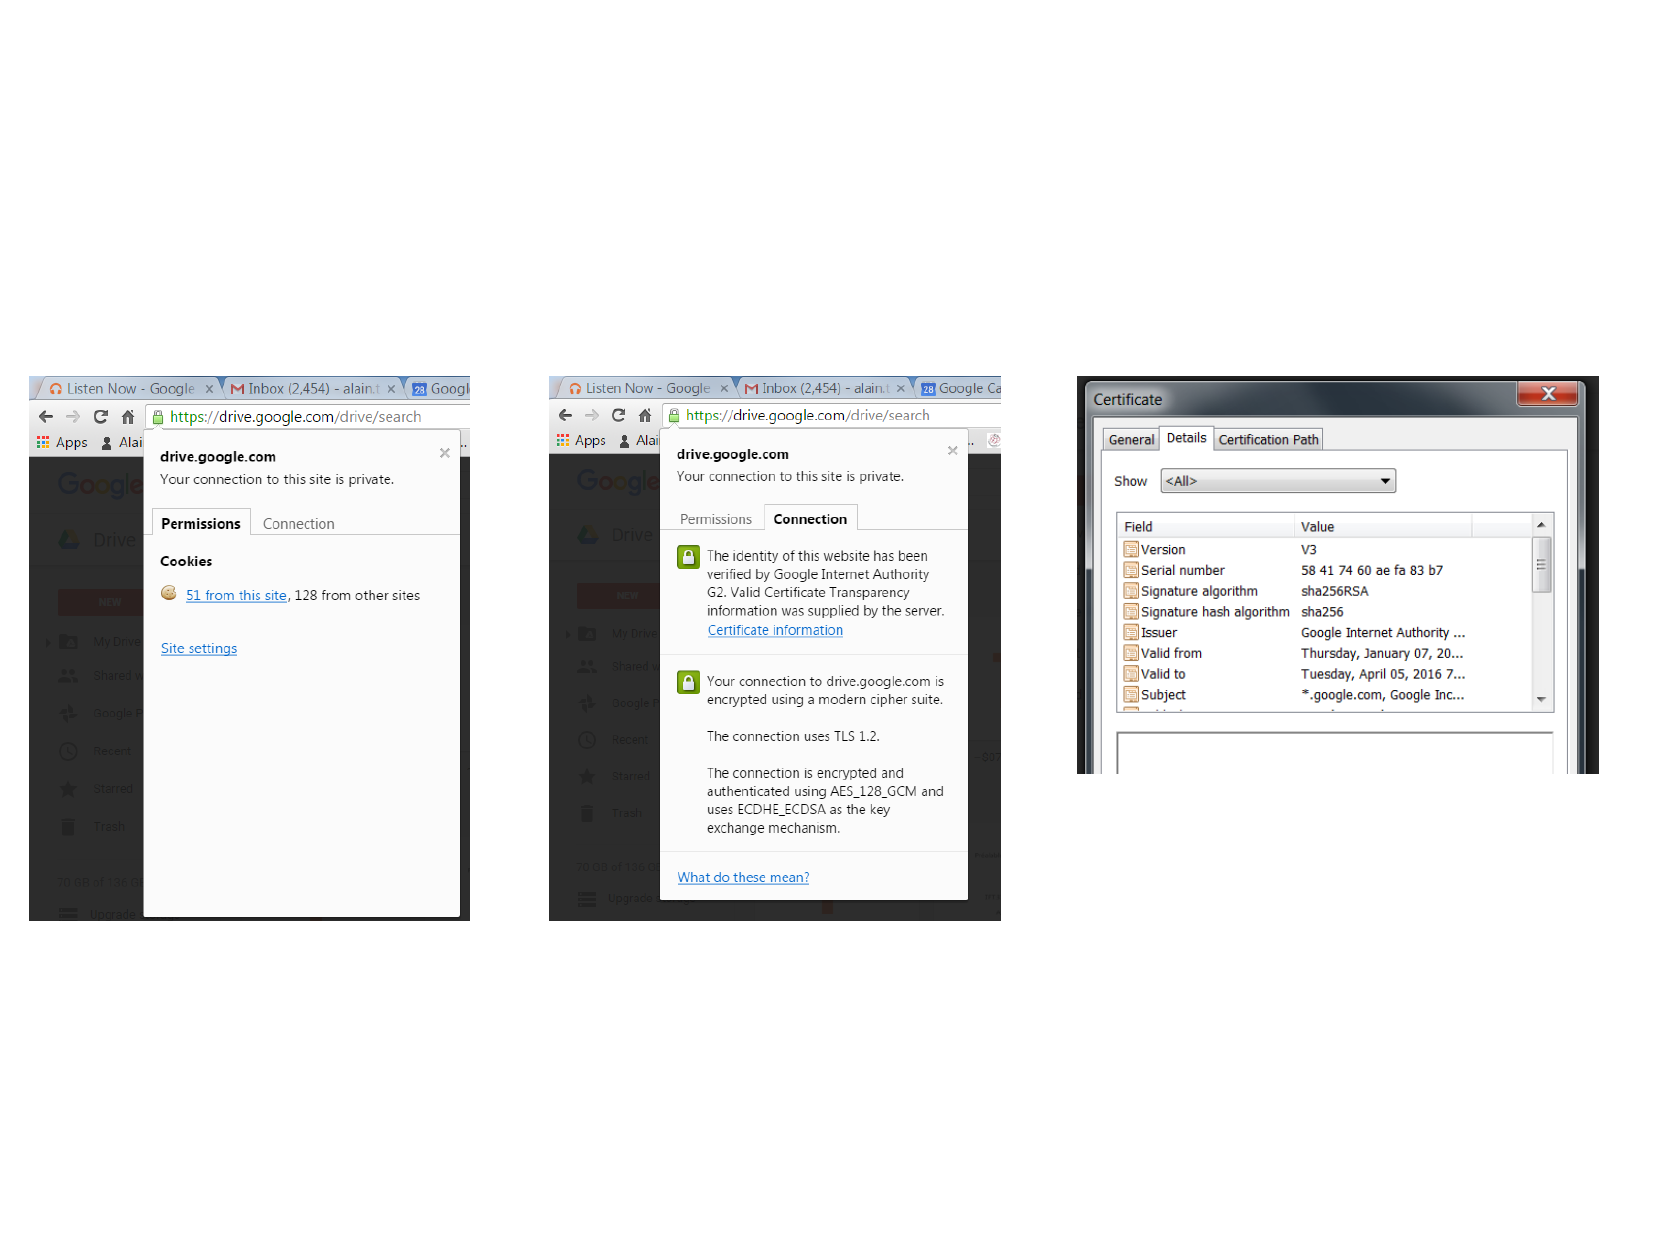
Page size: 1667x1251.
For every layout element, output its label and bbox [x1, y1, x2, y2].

picture [28, 376, 470, 921]
picture [549, 376, 1002, 921]
picture [1076, 376, 1599, 774]
